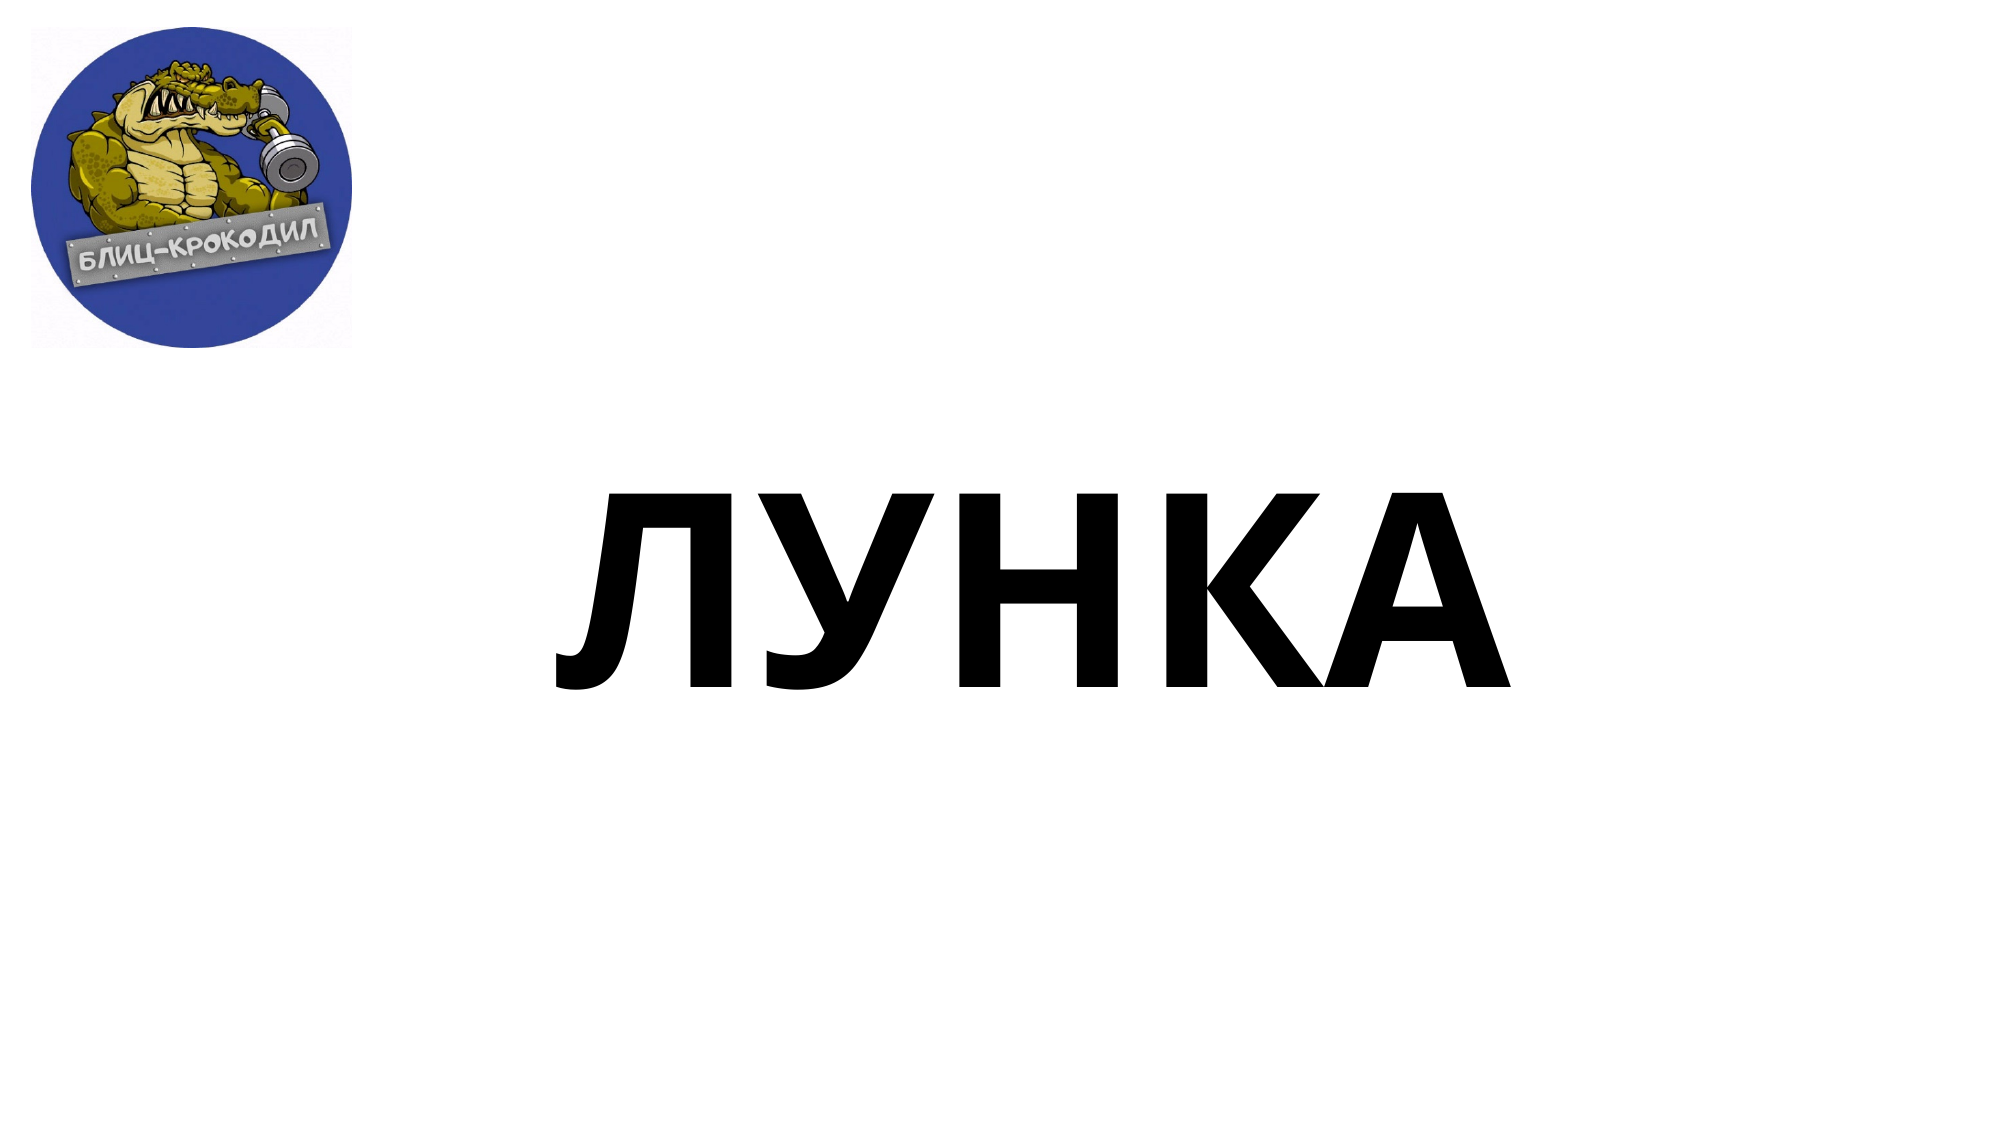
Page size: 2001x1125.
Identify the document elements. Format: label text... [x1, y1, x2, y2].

picture [31, 27, 352, 348]
title ЛУНКА [282, 361, 1783, 754]
